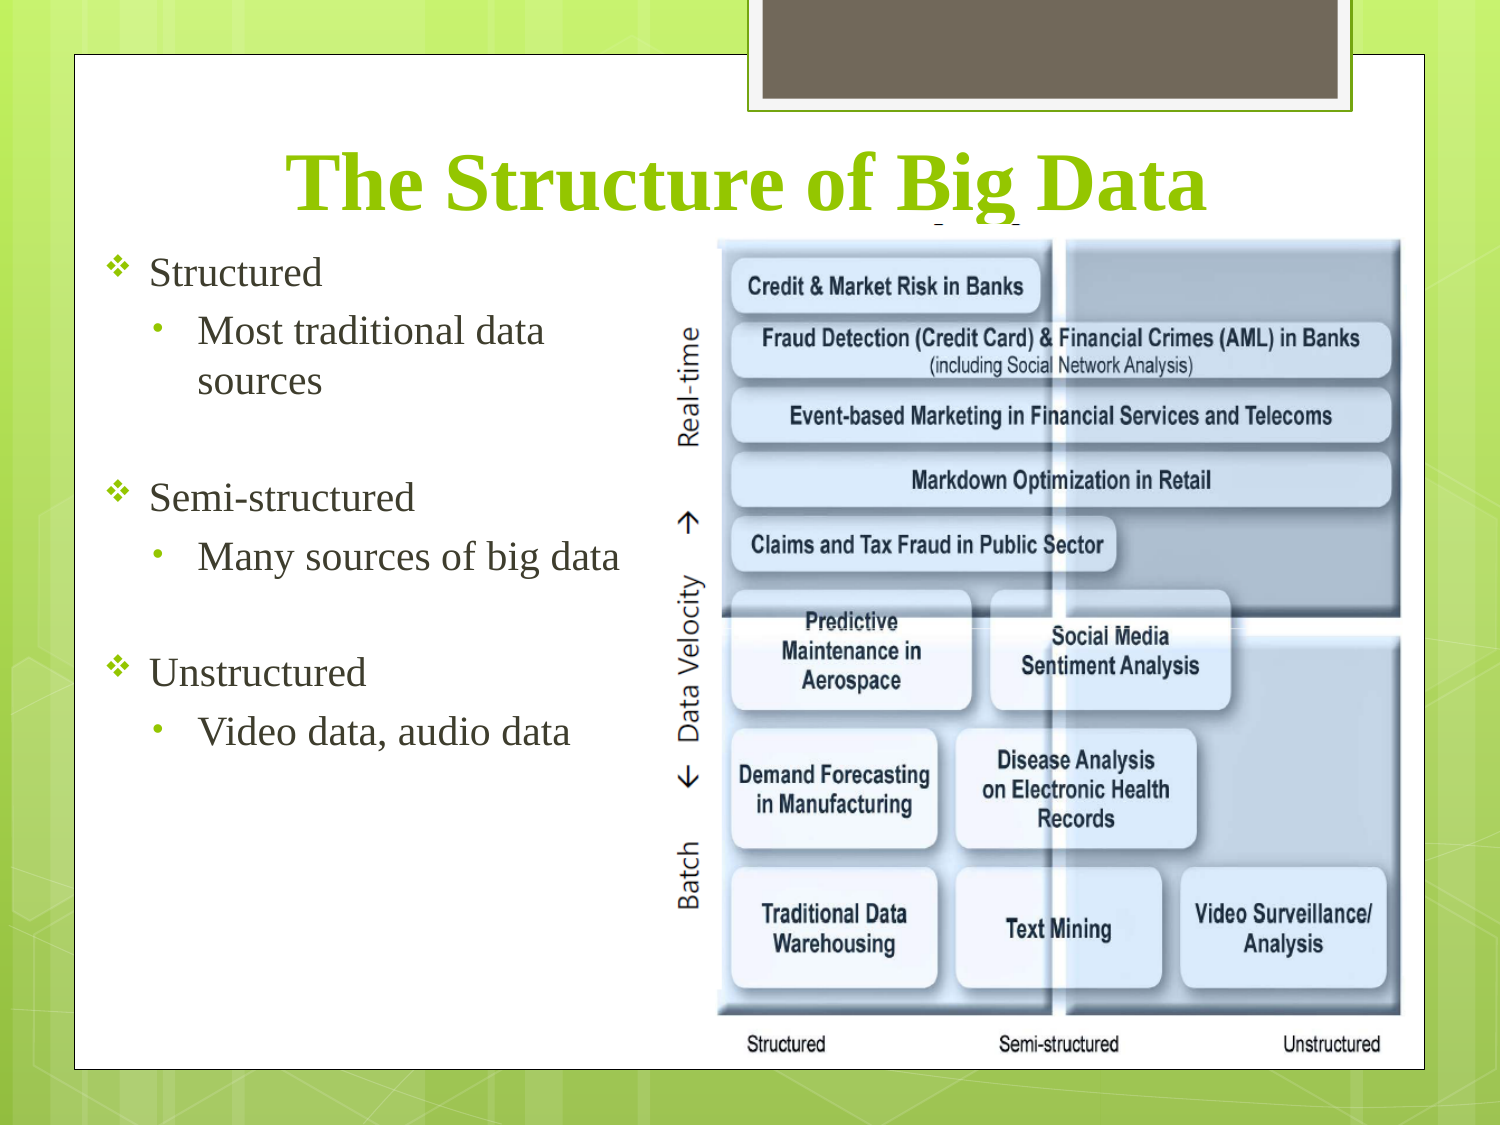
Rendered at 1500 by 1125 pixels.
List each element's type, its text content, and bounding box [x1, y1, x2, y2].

title The Structure of Big Data [171, 114, 1324, 235]
list Structured Most traditional data sources Semi-structured Many sources of big data Unstructured Video data, audio data [77, 236, 661, 1058]
picture [666, 224, 1407, 1058]
